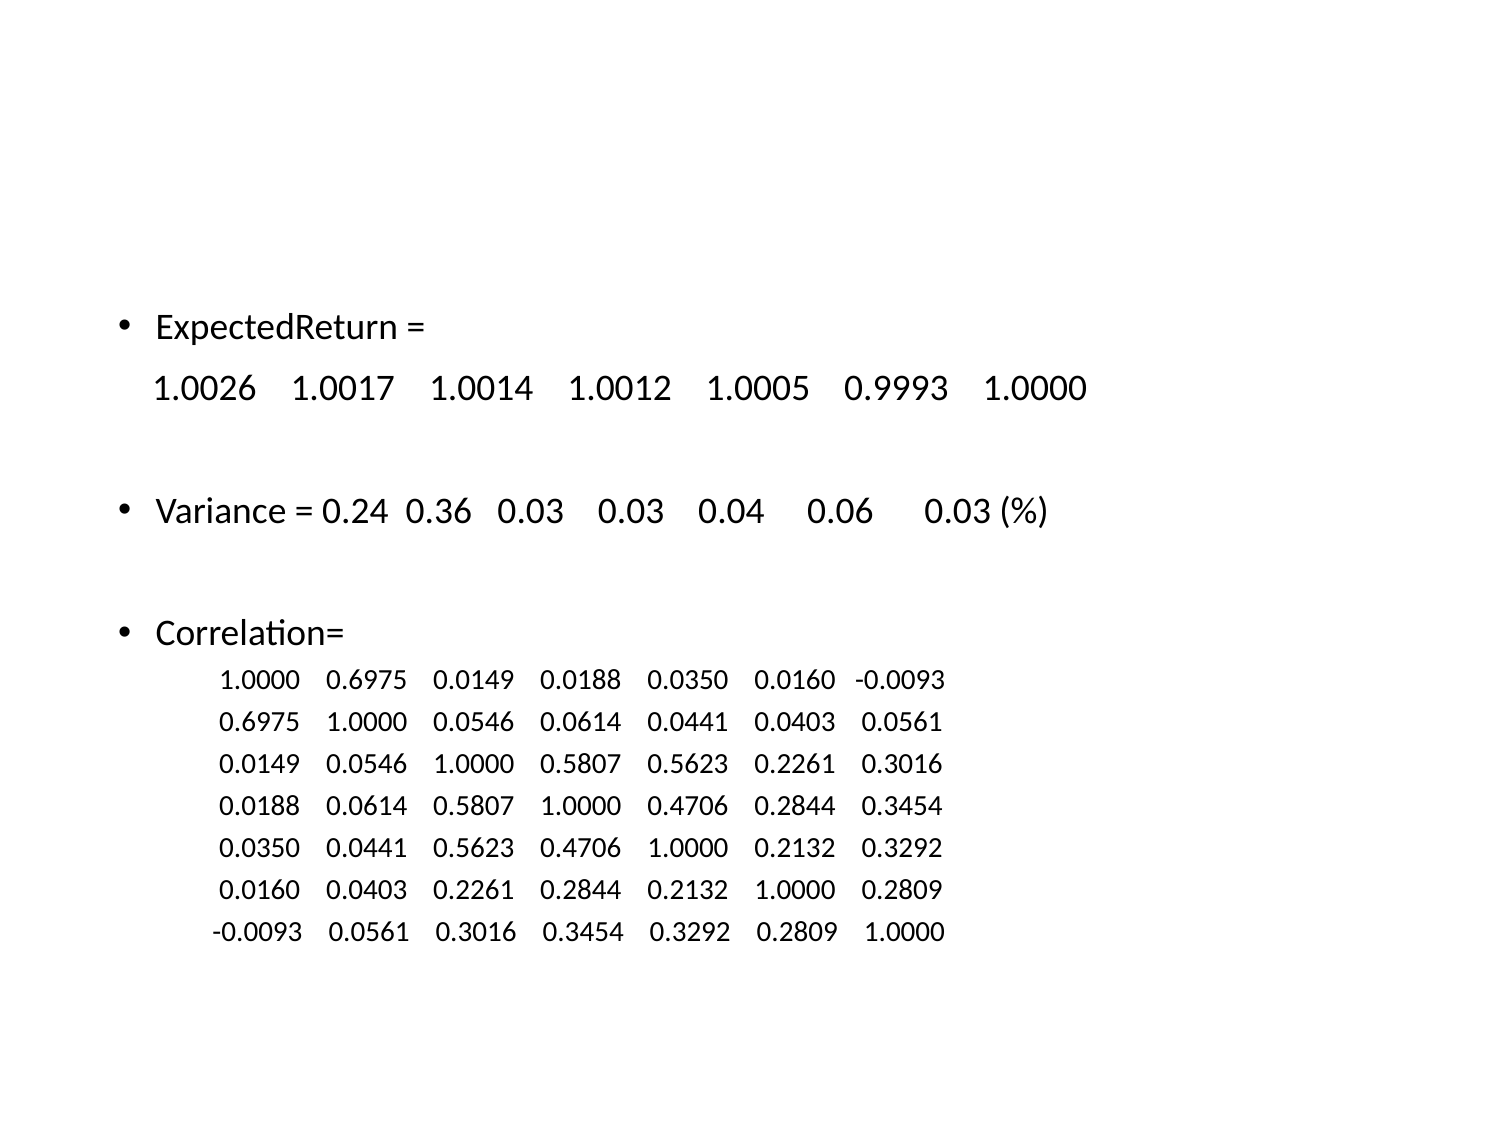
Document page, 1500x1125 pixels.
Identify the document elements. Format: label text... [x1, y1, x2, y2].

list ExpectedReturn = 1.0026 1.0017 1.0014 1.0012 1.0005 0.9993 1.0000 Variance = 0.24 0.36 0.03 0.03 0.04 0.06 0.03 (%) Correlation= 1.0000 0.6975 0.0149 0.0188 0.0350 0.0160 -0.0093 0.6975 1.0000 0.0546 0.0614 0.0441 0.0403 0.0561 0.0149 0.0546 1.0000 0.5807 0.5623 0.2261 0.3016 0.0188 0.0614 0.5807 1.0000 0.4706 0.2844 0.3454 0.0350 0.0441 0.5623 0.4706 1.0000 0.2132 0.3292 0.0160 0.0403 0.2261 0.2844 0.2132 1.0000 0.2809 -0.0093 0.0561 0.3016 0.3454 0.3292 0.2809 1.0000 [103, 299, 1397, 1014]
